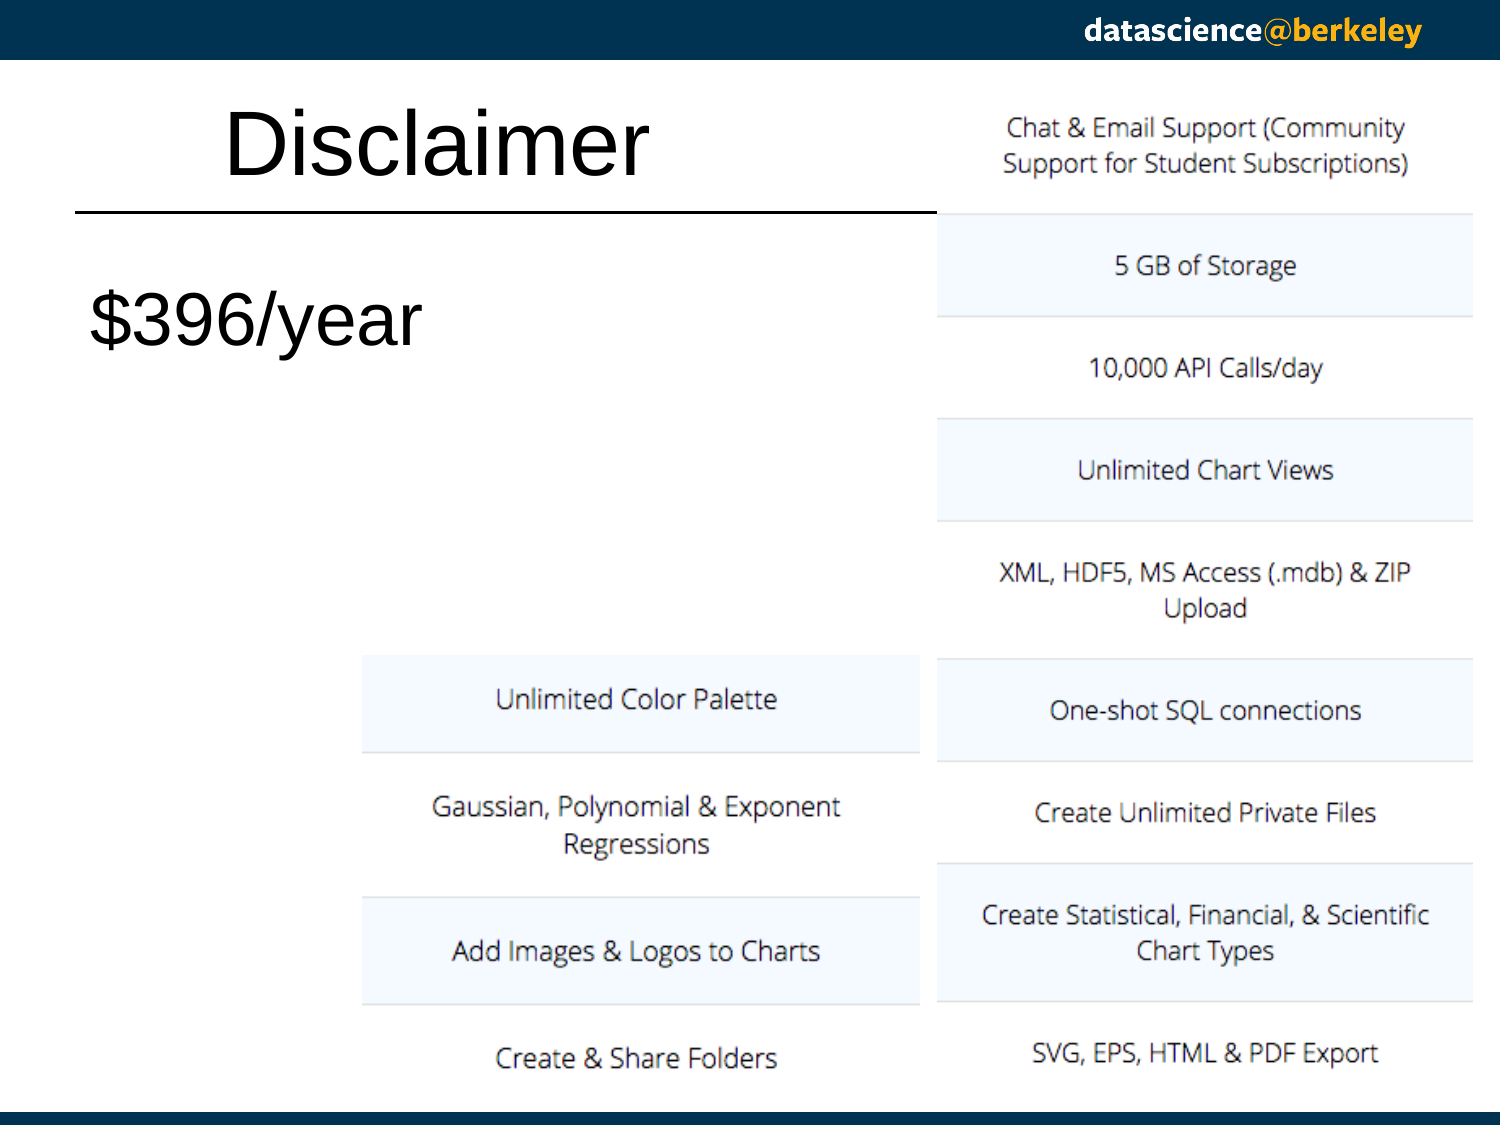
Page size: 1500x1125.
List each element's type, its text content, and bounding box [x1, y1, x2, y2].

picture [937, 87, 1474, 1101]
picture [1079, 10, 1431, 52]
title Disclaimer [75, 45, 800, 233]
picture [362, 655, 920, 1106]
list $396/year [75, 262, 932, 1005]
